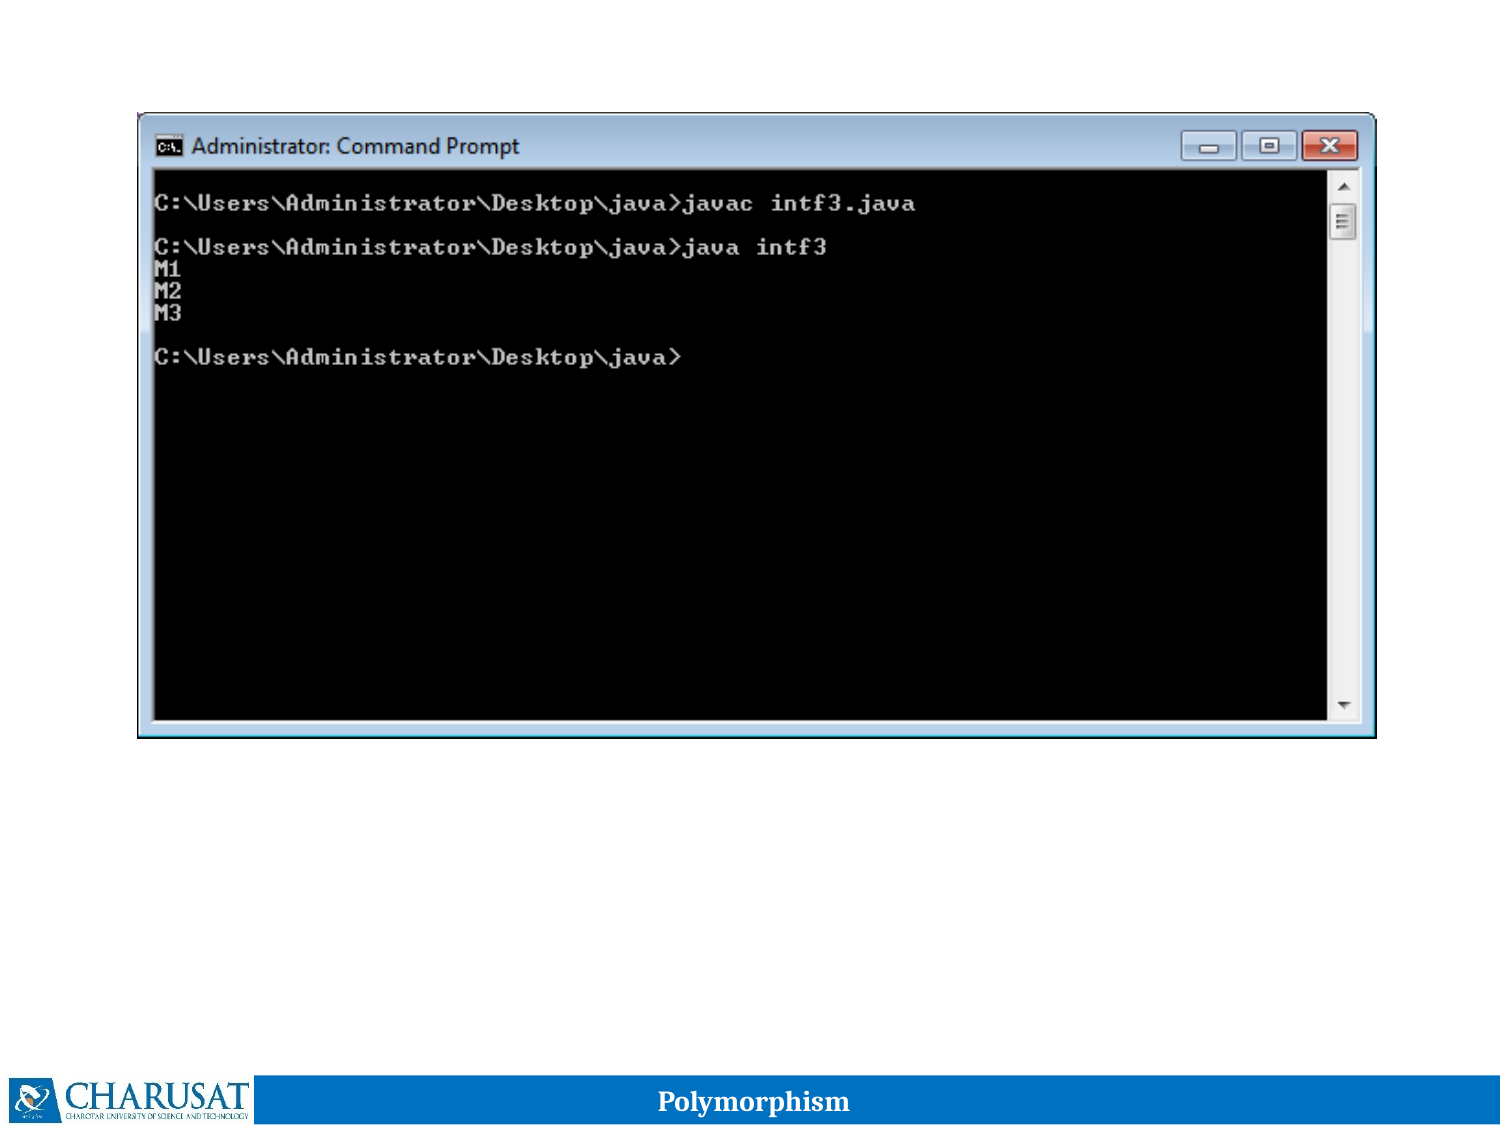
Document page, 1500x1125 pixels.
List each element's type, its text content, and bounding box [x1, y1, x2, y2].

picture [3, 1073, 255, 1125]
text_box Polymorphism [257, 1075, 1500, 1125]
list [137, 112, 1377, 739]
